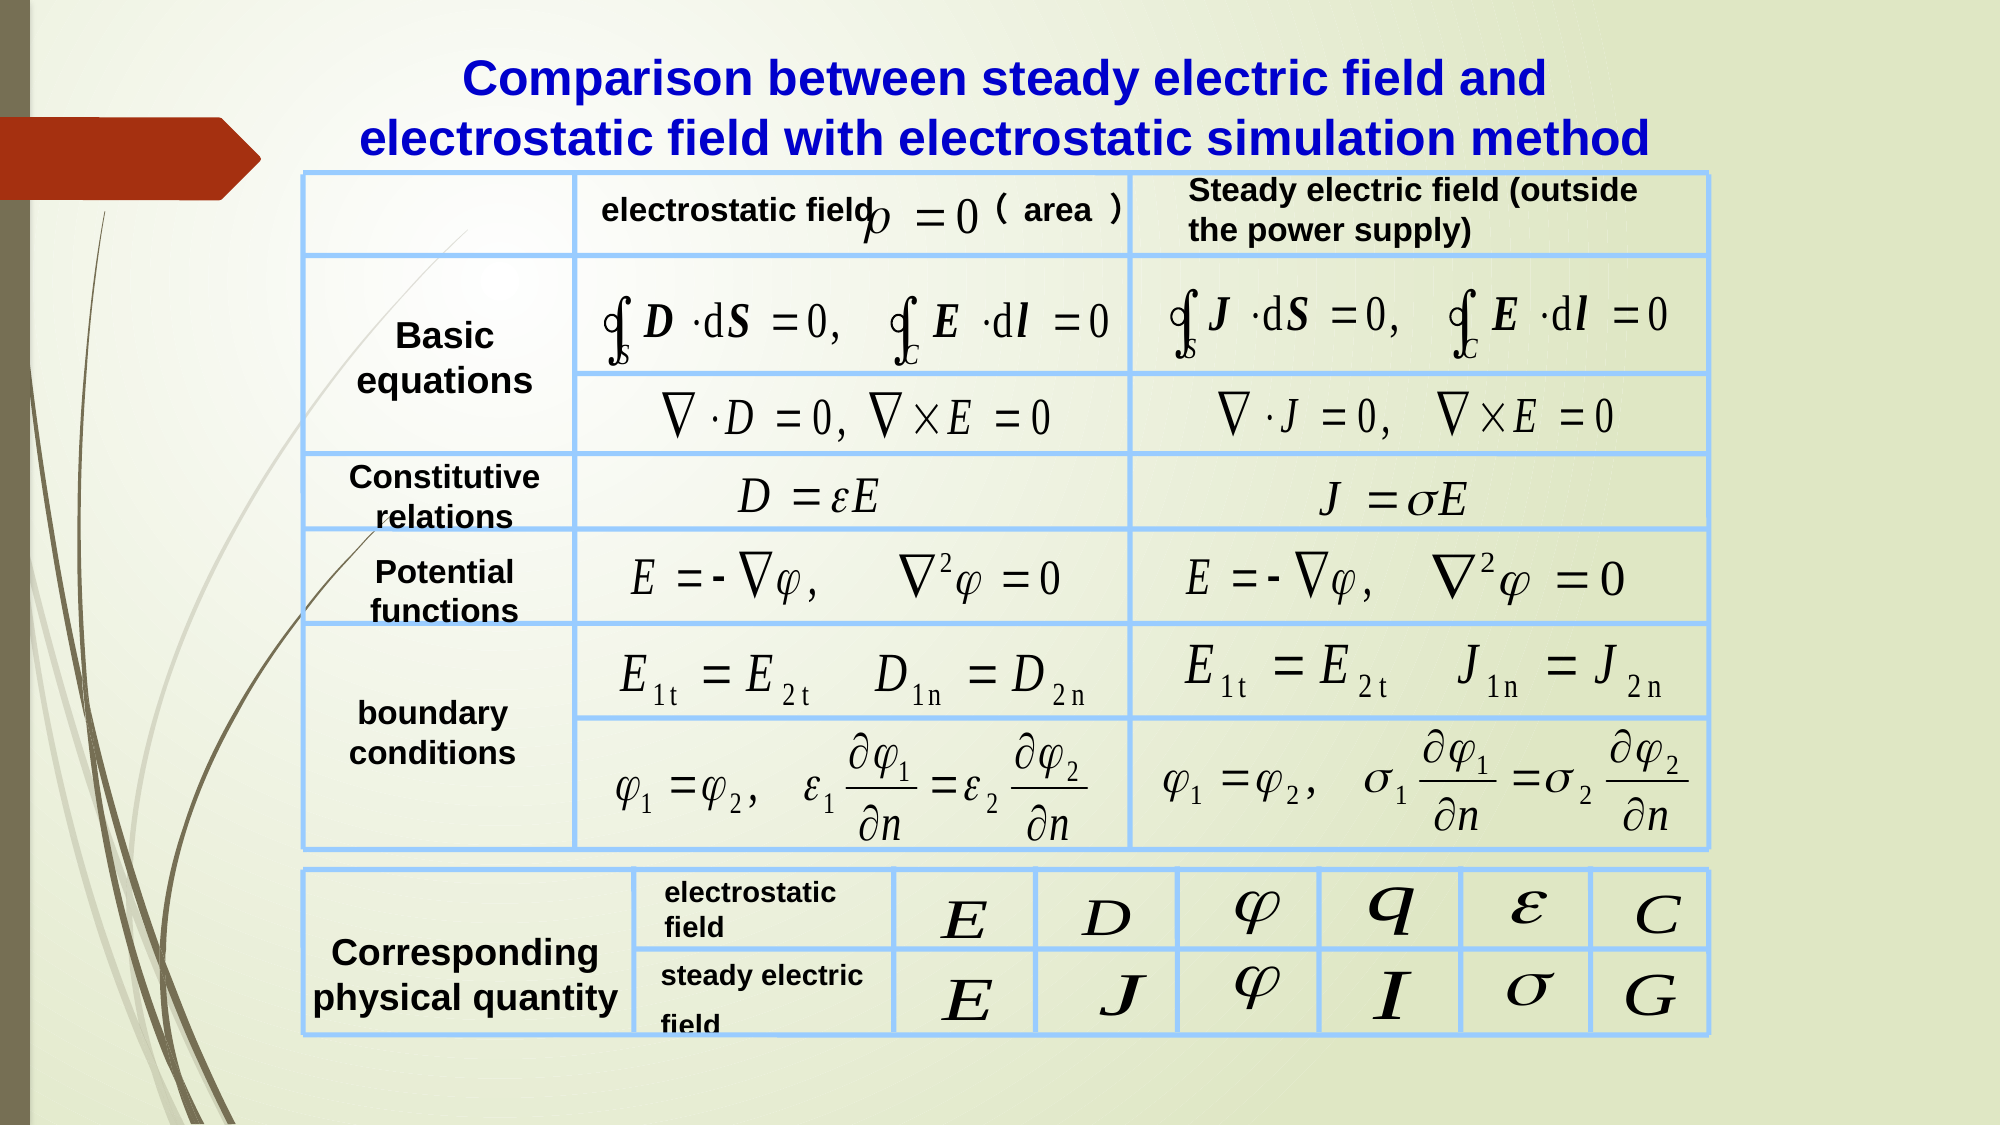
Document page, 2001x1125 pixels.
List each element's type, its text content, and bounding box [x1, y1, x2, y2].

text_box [1174, 624, 1676, 709]
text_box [1307, 459, 1485, 525]
text_box Constitutive relations [302, 447, 587, 543]
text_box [609, 719, 1095, 849]
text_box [1176, 532, 1379, 614]
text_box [1212, 373, 1627, 451]
text_box Steady electric field (outside the power supply) [1173, 160, 1674, 256]
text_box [655, 380, 1061, 453]
text_box Comparison between steady electric field and electrostatic field with electrostatic simulation method [338, 37, 1674, 172]
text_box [1160, 272, 1678, 366]
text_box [609, 636, 1095, 717]
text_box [621, 532, 824, 614]
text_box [893, 540, 1072, 612]
text_box Basic equations [575, 303, 587, 373]
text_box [586, 180, 1213, 252]
text_box Potential functions [303, 542, 587, 637]
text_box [594, 278, 1120, 372]
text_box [1424, 540, 1638, 614]
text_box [728, 460, 894, 523]
text_box Basic equations [304, 303, 574, 409]
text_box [1156, 717, 1698, 838]
text_box Basic equations [575, 374, 587, 409]
text_box boundary conditions [291, 684, 575, 779]
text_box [285, 866, 1710, 1053]
